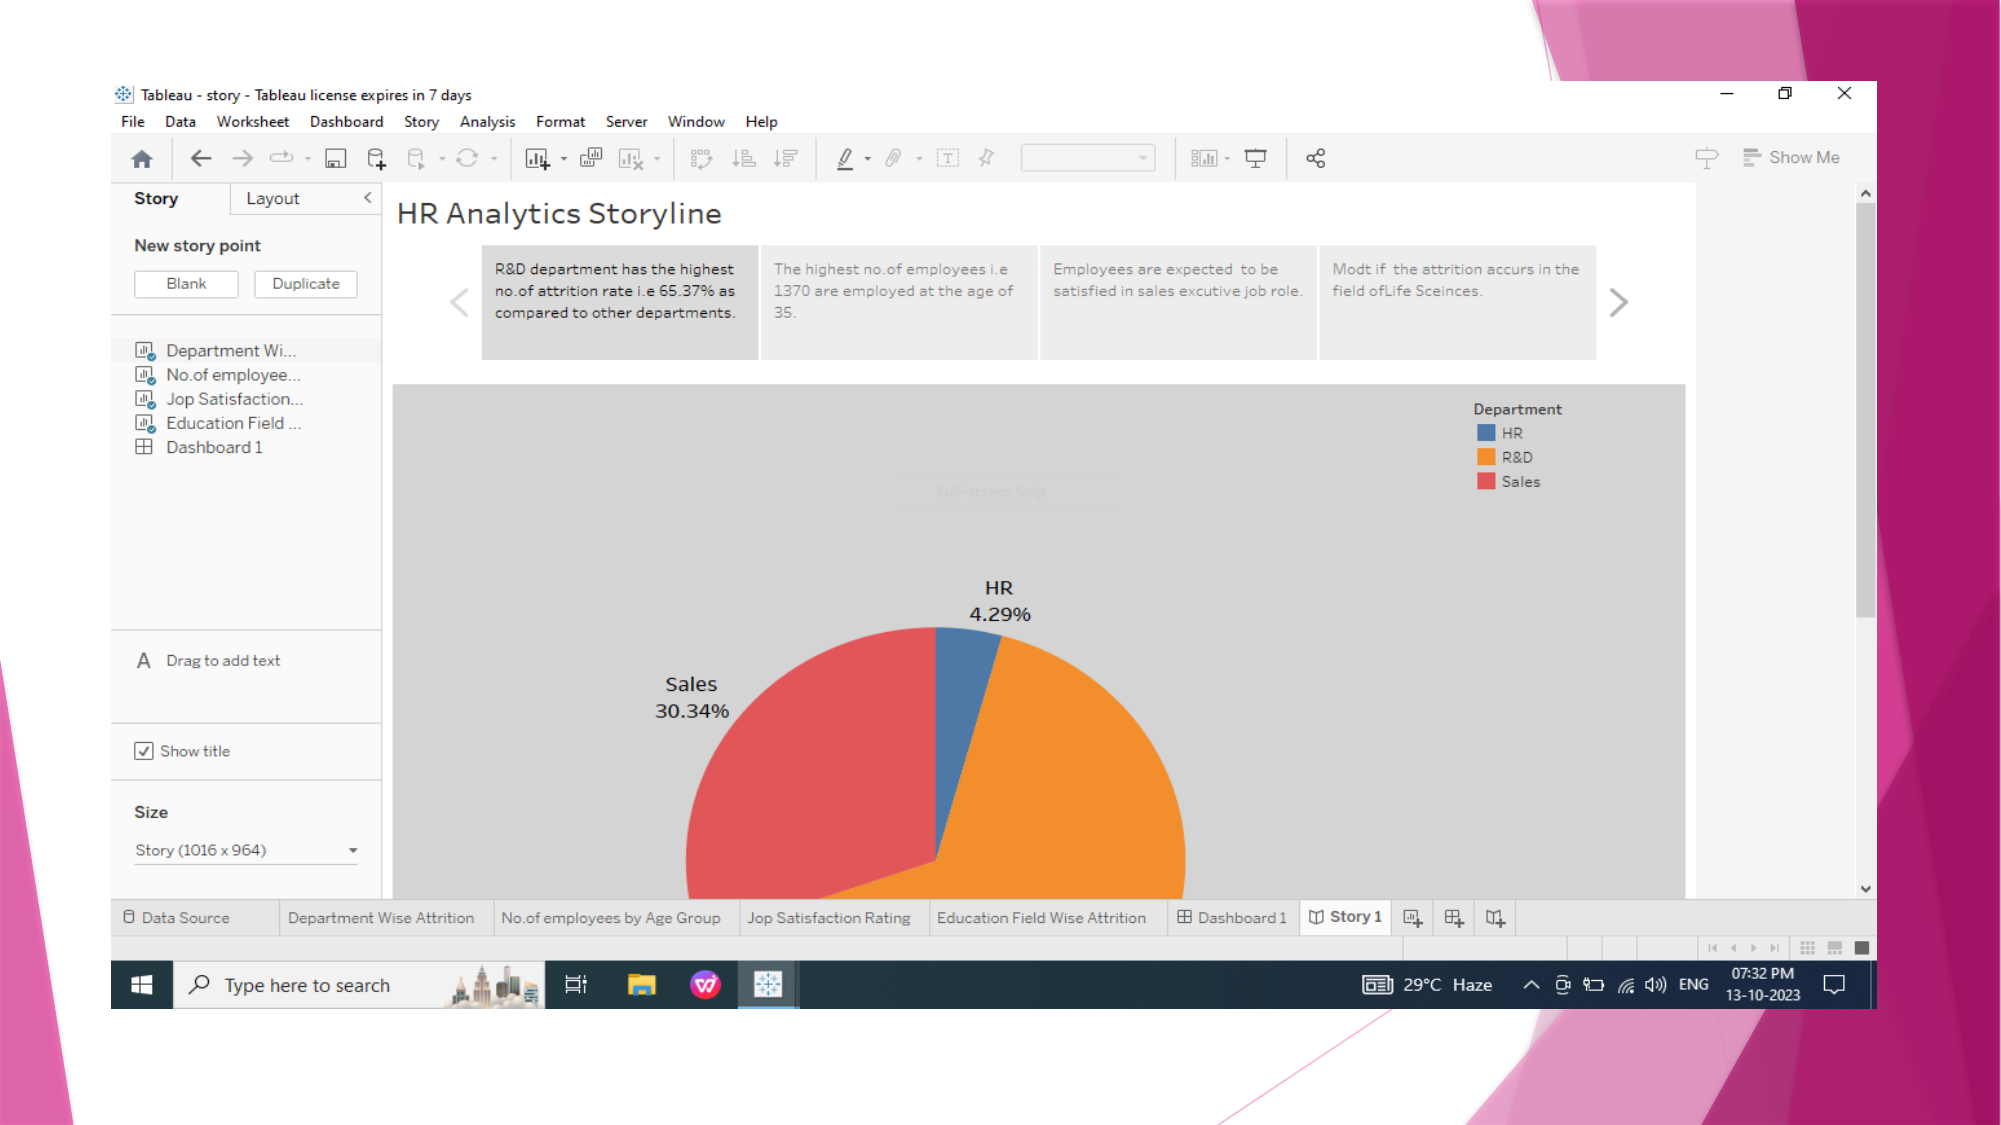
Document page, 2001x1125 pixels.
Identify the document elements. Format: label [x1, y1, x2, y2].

picture [110, 80, 1877, 1010]
